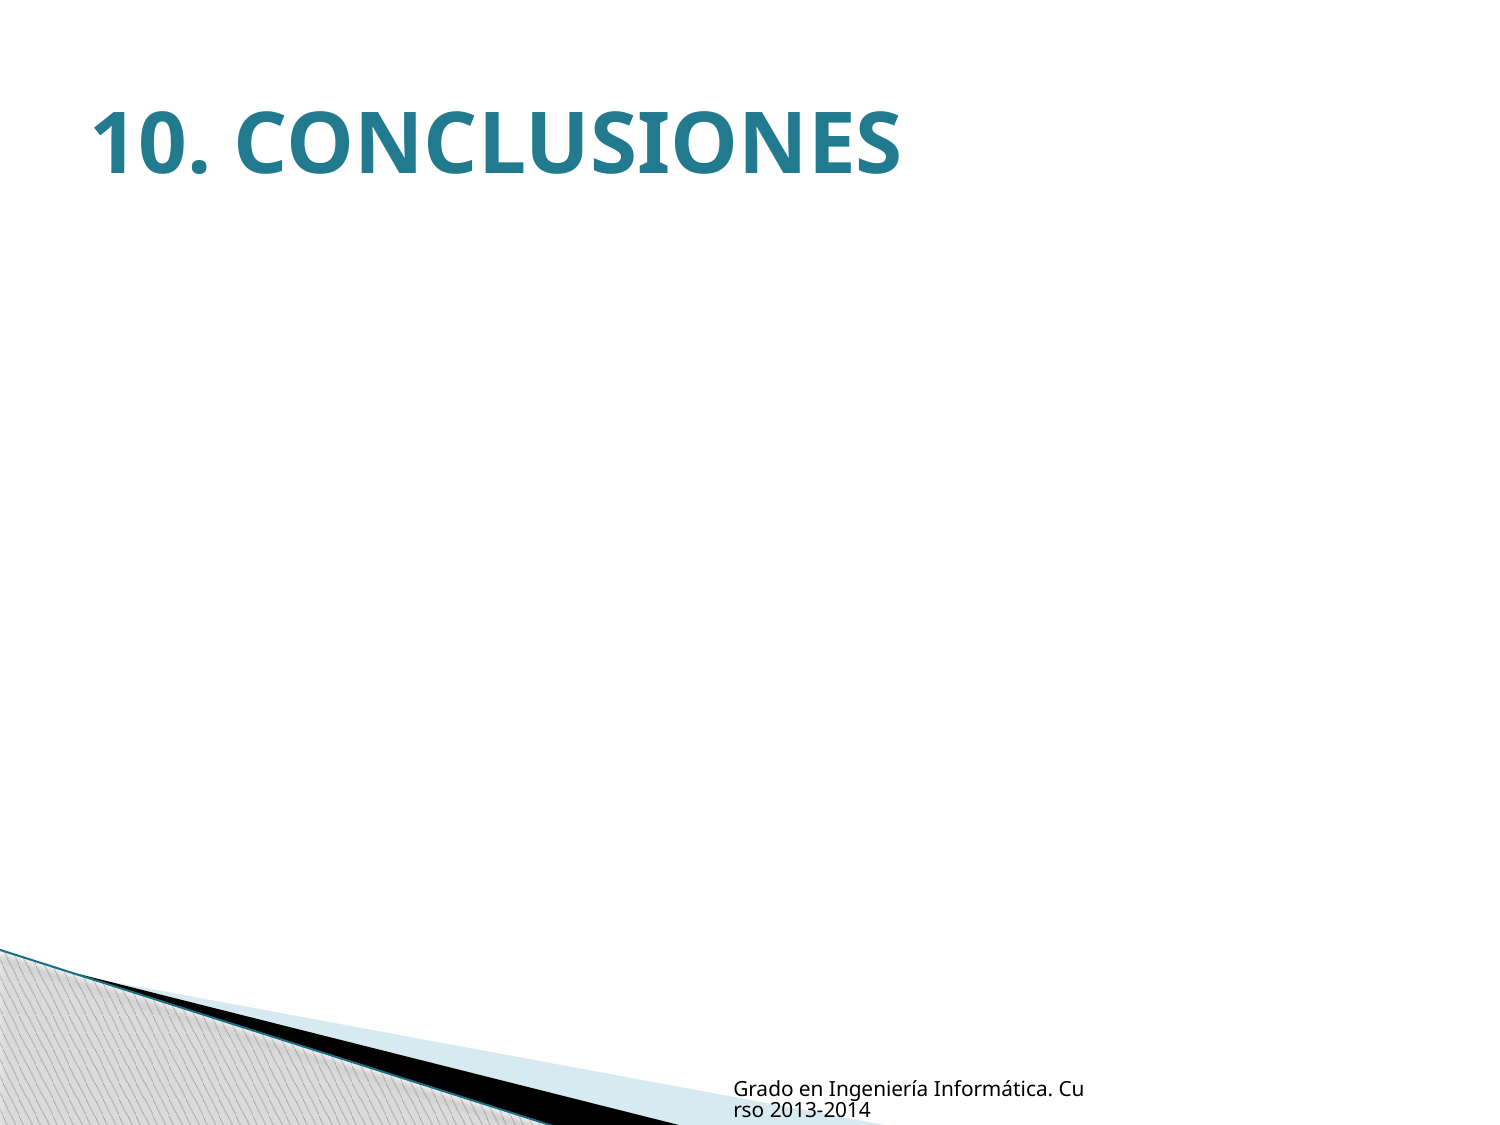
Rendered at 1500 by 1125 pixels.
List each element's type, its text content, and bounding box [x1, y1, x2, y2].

footer Grado en Ingeniería Informática. Curso 2013-2014 [718, 1051, 1105, 1112]
title 10. CONCLUSIONES [75, 45, 1425, 233]
